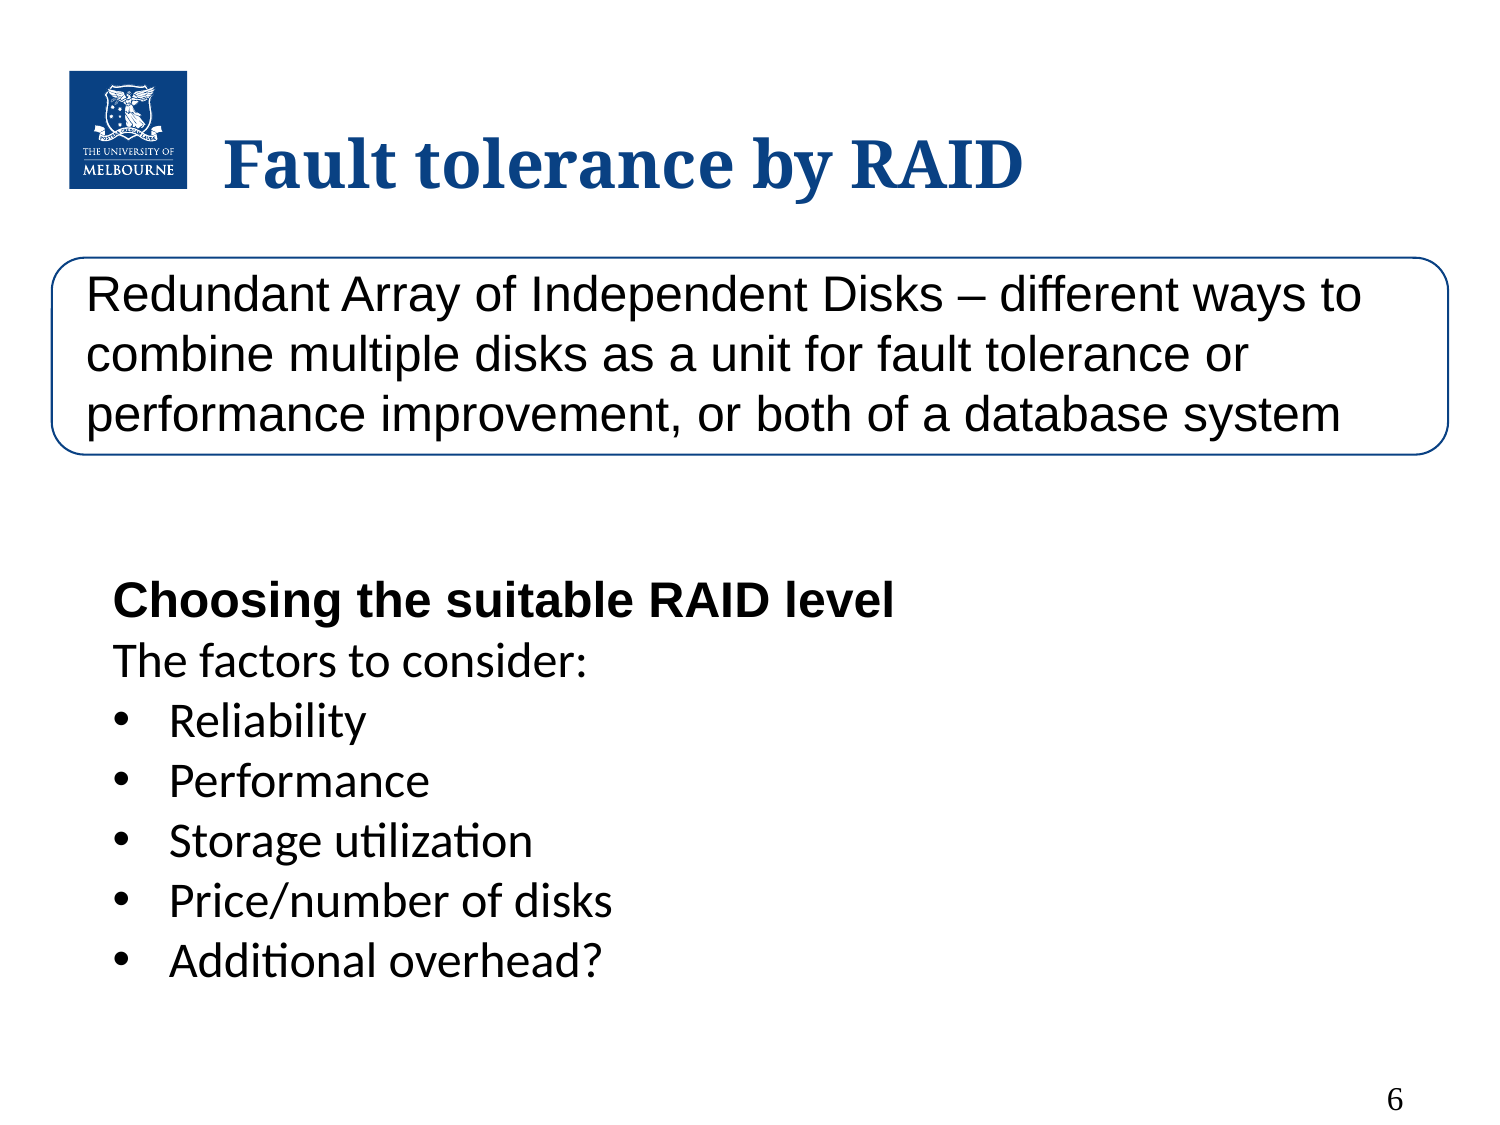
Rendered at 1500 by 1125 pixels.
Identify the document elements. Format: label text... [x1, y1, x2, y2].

title Fault tolerance by RAID [208, 64, 1443, 211]
text_box Choosing the suitable RAID level The factors to consider: Reliability Performance Storage utilization Price/number of disks Additional overhead? [97, 560, 1500, 1056]
text_box [50, 256, 1450, 456]
text_box Redundant Array of Independent Disks – different ways to combine multiple disks as a unit for fault tolerance or performance improvement, or both of a database system [71, 253, 1474, 449]
